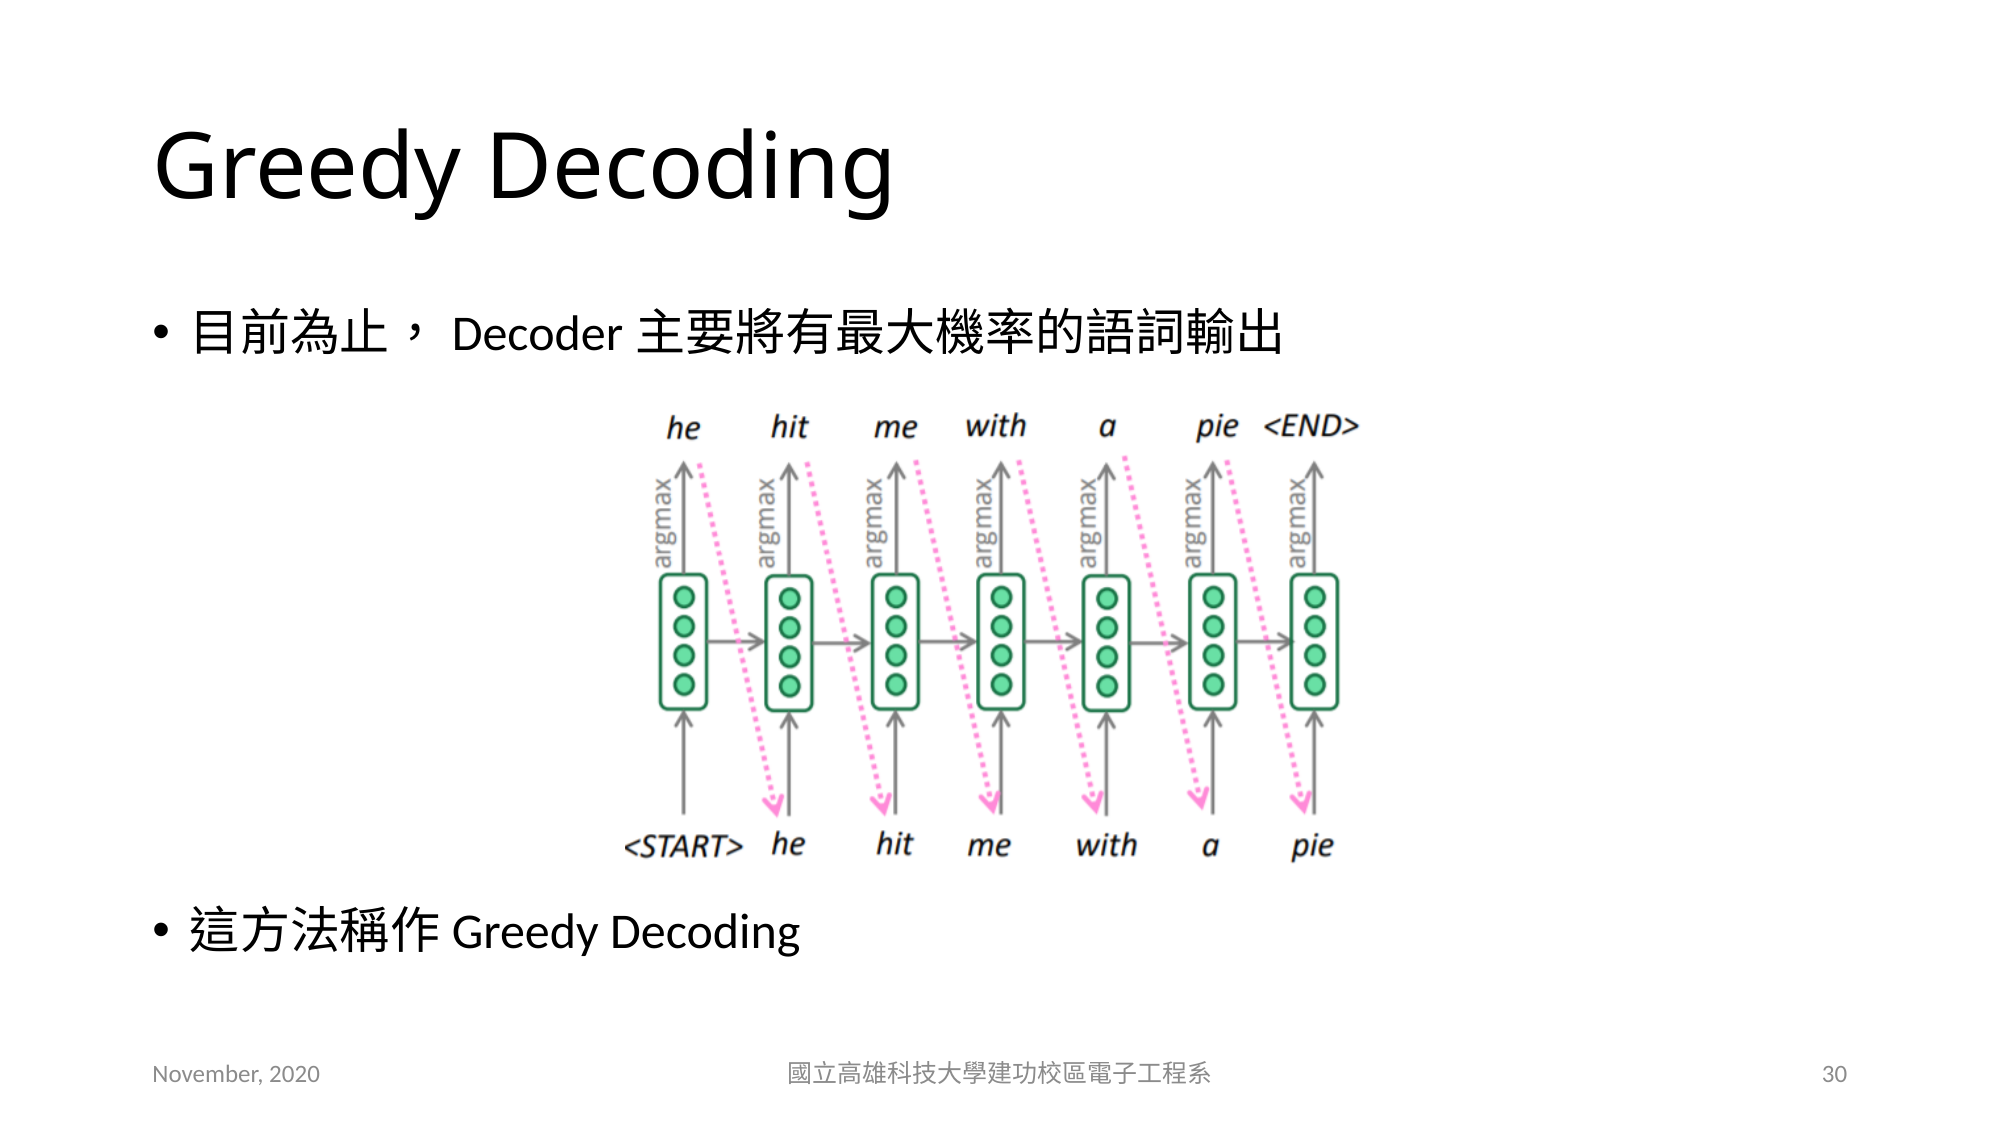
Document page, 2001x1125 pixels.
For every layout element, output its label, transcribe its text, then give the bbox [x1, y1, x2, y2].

title Greedy Decoding [137, 59, 1863, 278]
list 目前為止，Decoder主要將有最大機率的語詞輸出 這方法稱作Greedy Decoding [137, 299, 1863, 1014]
footer 國立高雄科技大學建功校區電子工程系 [662, 1042, 1338, 1103]
slide_number 30 [1412, 1042, 1863, 1103]
picture [625, 397, 1375, 883]
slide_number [137, 1042, 588, 1103]
